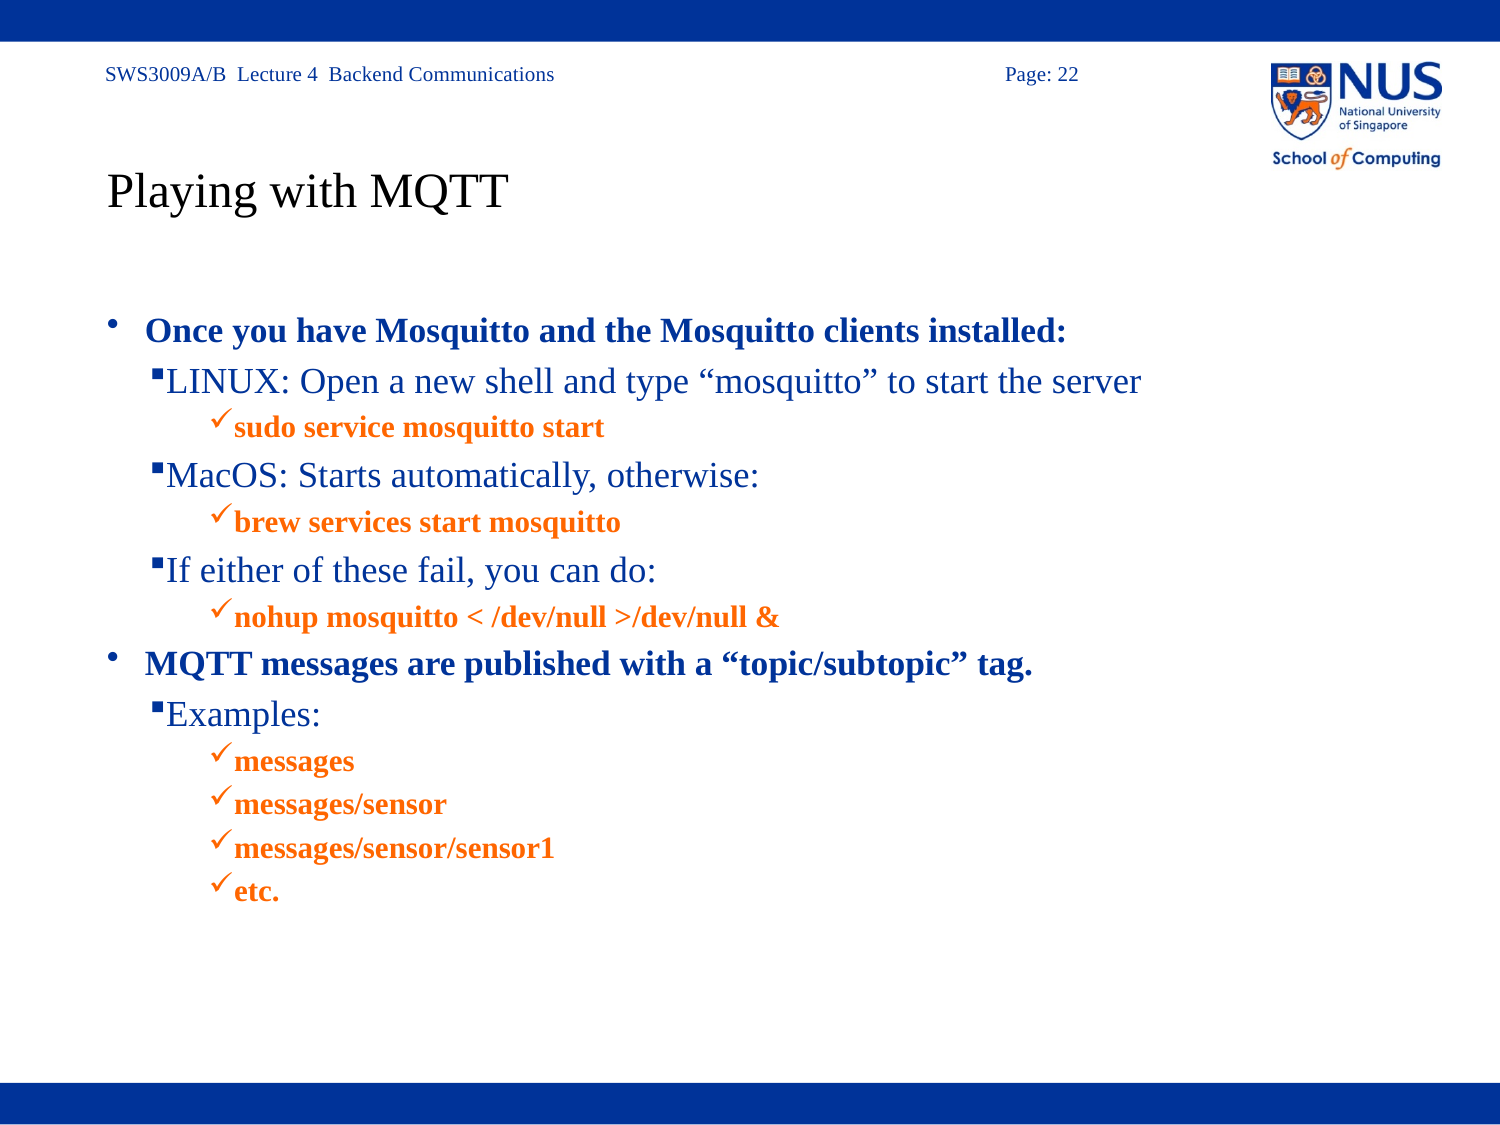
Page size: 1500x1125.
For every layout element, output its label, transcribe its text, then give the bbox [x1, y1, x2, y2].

picture [1271, 61, 1442, 171]
title Playing with MQTT [90, 93, 1160, 282]
list Once you have Mosquitto and the Mosquitto clients installed: LINUX: Open a new shell and type “mosquitto” to start the server sudo service mosquitto start MacOS: Starts automatically, otherwise: brew services start mosquitto If either of these fail, you can do: nohup mosquitto < /dev/null >/dev/null & MQTT messages are published with a “topic/subtopic” tag. Examples: messages messages/sensor messages/sensor/sensor1 etc. [90, 298, 1366, 1022]
